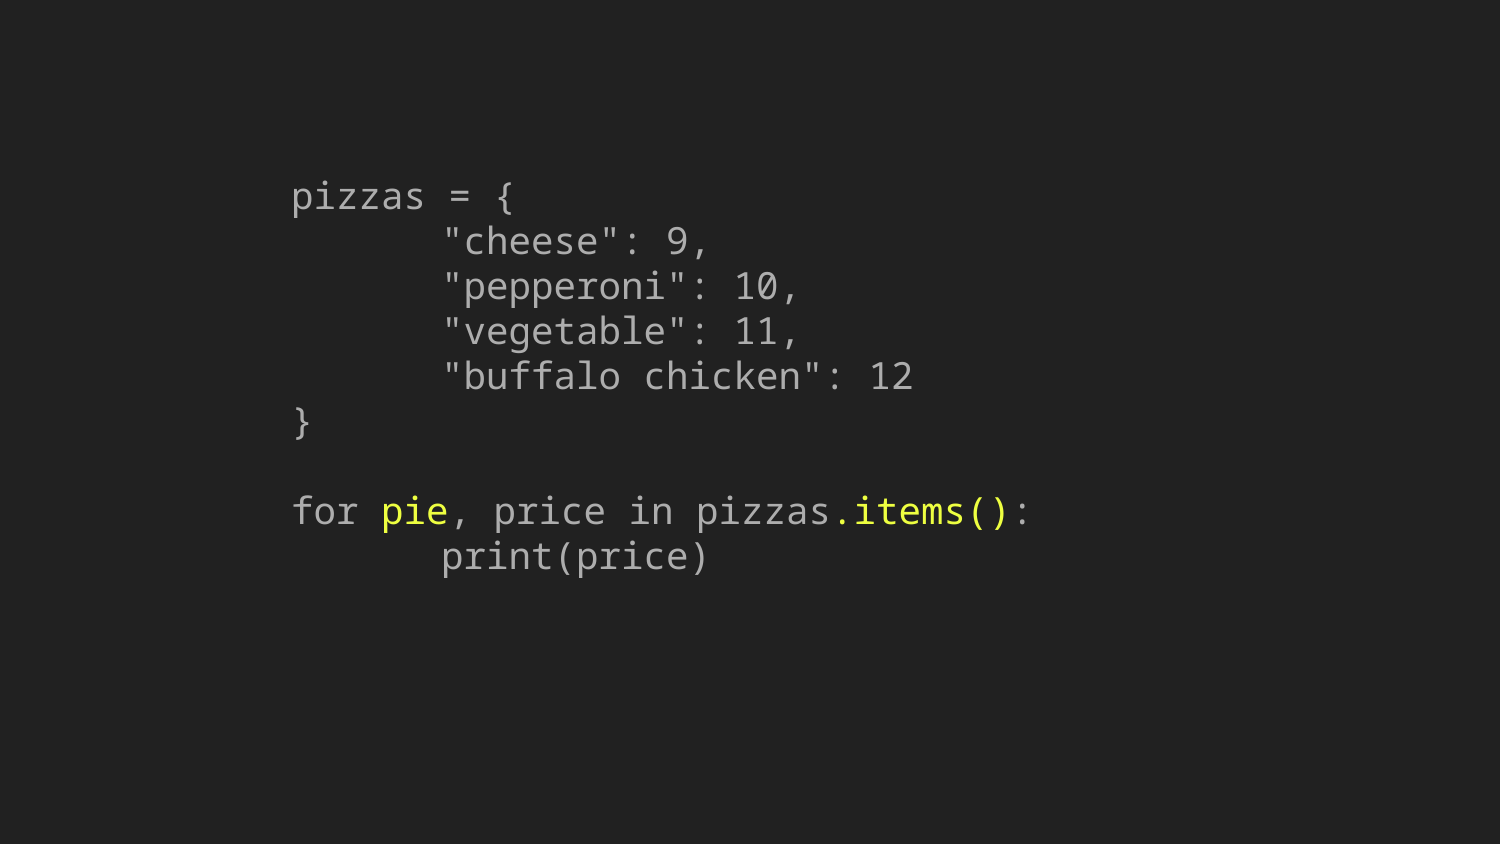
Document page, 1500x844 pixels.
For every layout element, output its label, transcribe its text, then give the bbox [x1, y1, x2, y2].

list pizzas = { "cheese": 9, "pepperoni": 10, "vegetable": 11, "buffalo chicken": 12 } for pie, price in pizzas.items(): print(price) [51, 156, 1449, 687]
